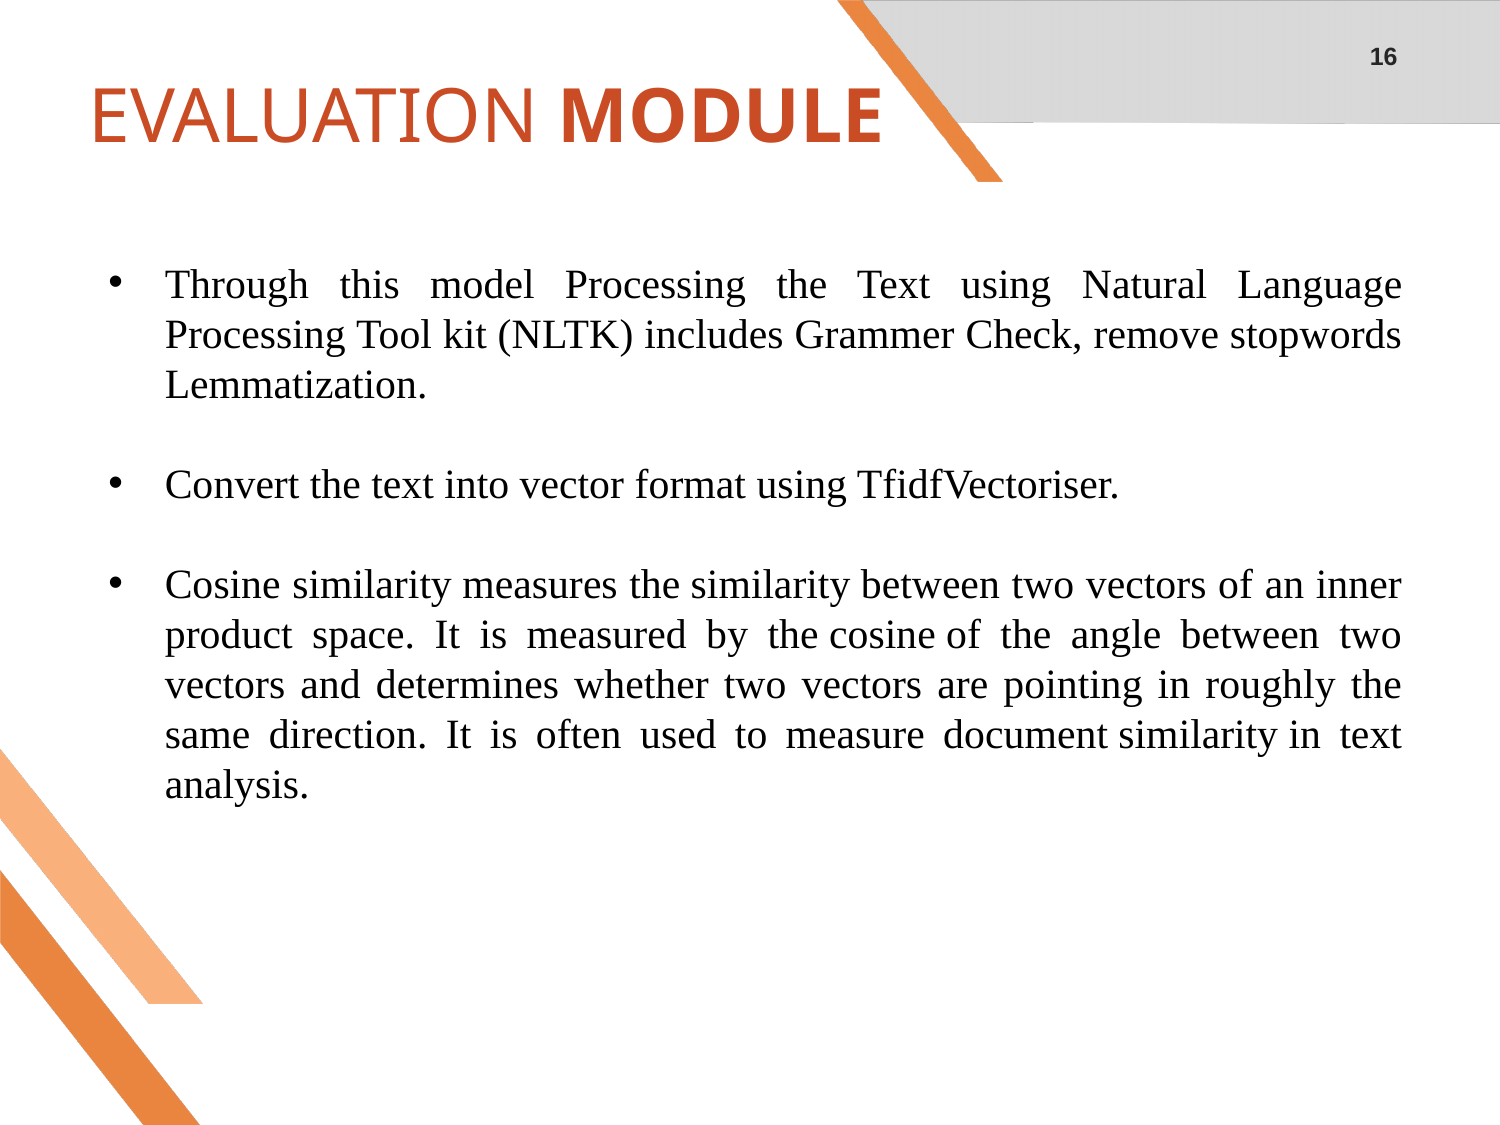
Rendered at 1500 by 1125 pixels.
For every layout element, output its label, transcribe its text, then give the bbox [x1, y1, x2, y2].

slide_number 16 [1342, 28, 1425, 78]
picture [837, 0, 1500, 124]
picture [837, 178, 1003, 182]
title EVALUATION MODULE [58, 46, 1010, 178]
picture [0, 745, 200, 1125]
text_box Through this model Processing the Text using Natural Language Processing Tool kit (NLTK) includes Grammer Check, remove stopwords Lemmatization. Convert the text into vector format using TfidfVectoriser. Cosine similarity measures the similarity between two vectors of an inner product space. It is measured by the cosine of the angle between two vectors and determines whether two vectors are pointing in roughly the same direction. It is often used to measure document similarity in text analysis. [93, 199, 1418, 1025]
